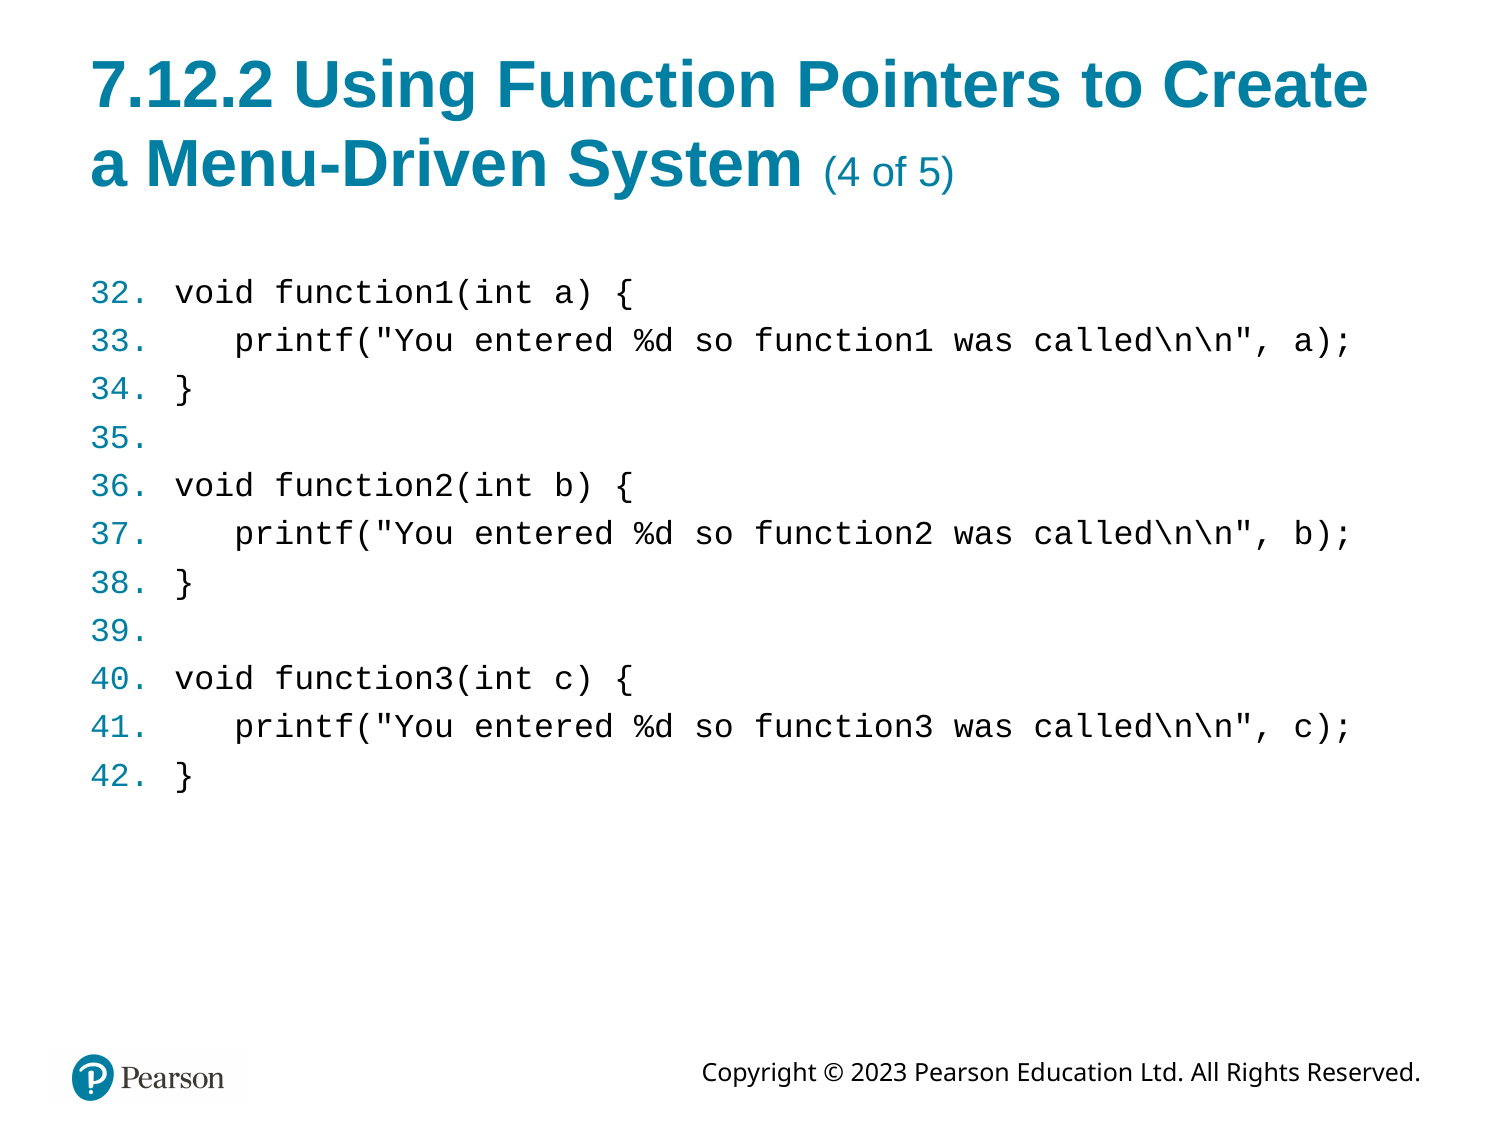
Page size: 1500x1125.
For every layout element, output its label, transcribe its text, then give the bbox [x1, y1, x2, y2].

list void function1(int a) { printf("You entered %d so function1 was called\n\n", a); } void function2(int b) { printf("You entered %d so function2 was called\n\n", b); } void function3(int c) { printf("You entered %d so function3 was called\n\n", c); } [75, 255, 1425, 1008]
picture [51, 1053, 245, 1102]
title 7.12.2 Using Function Pointers to Create a Menu-Driven System (4 of 5) [75, 35, 1425, 216]
